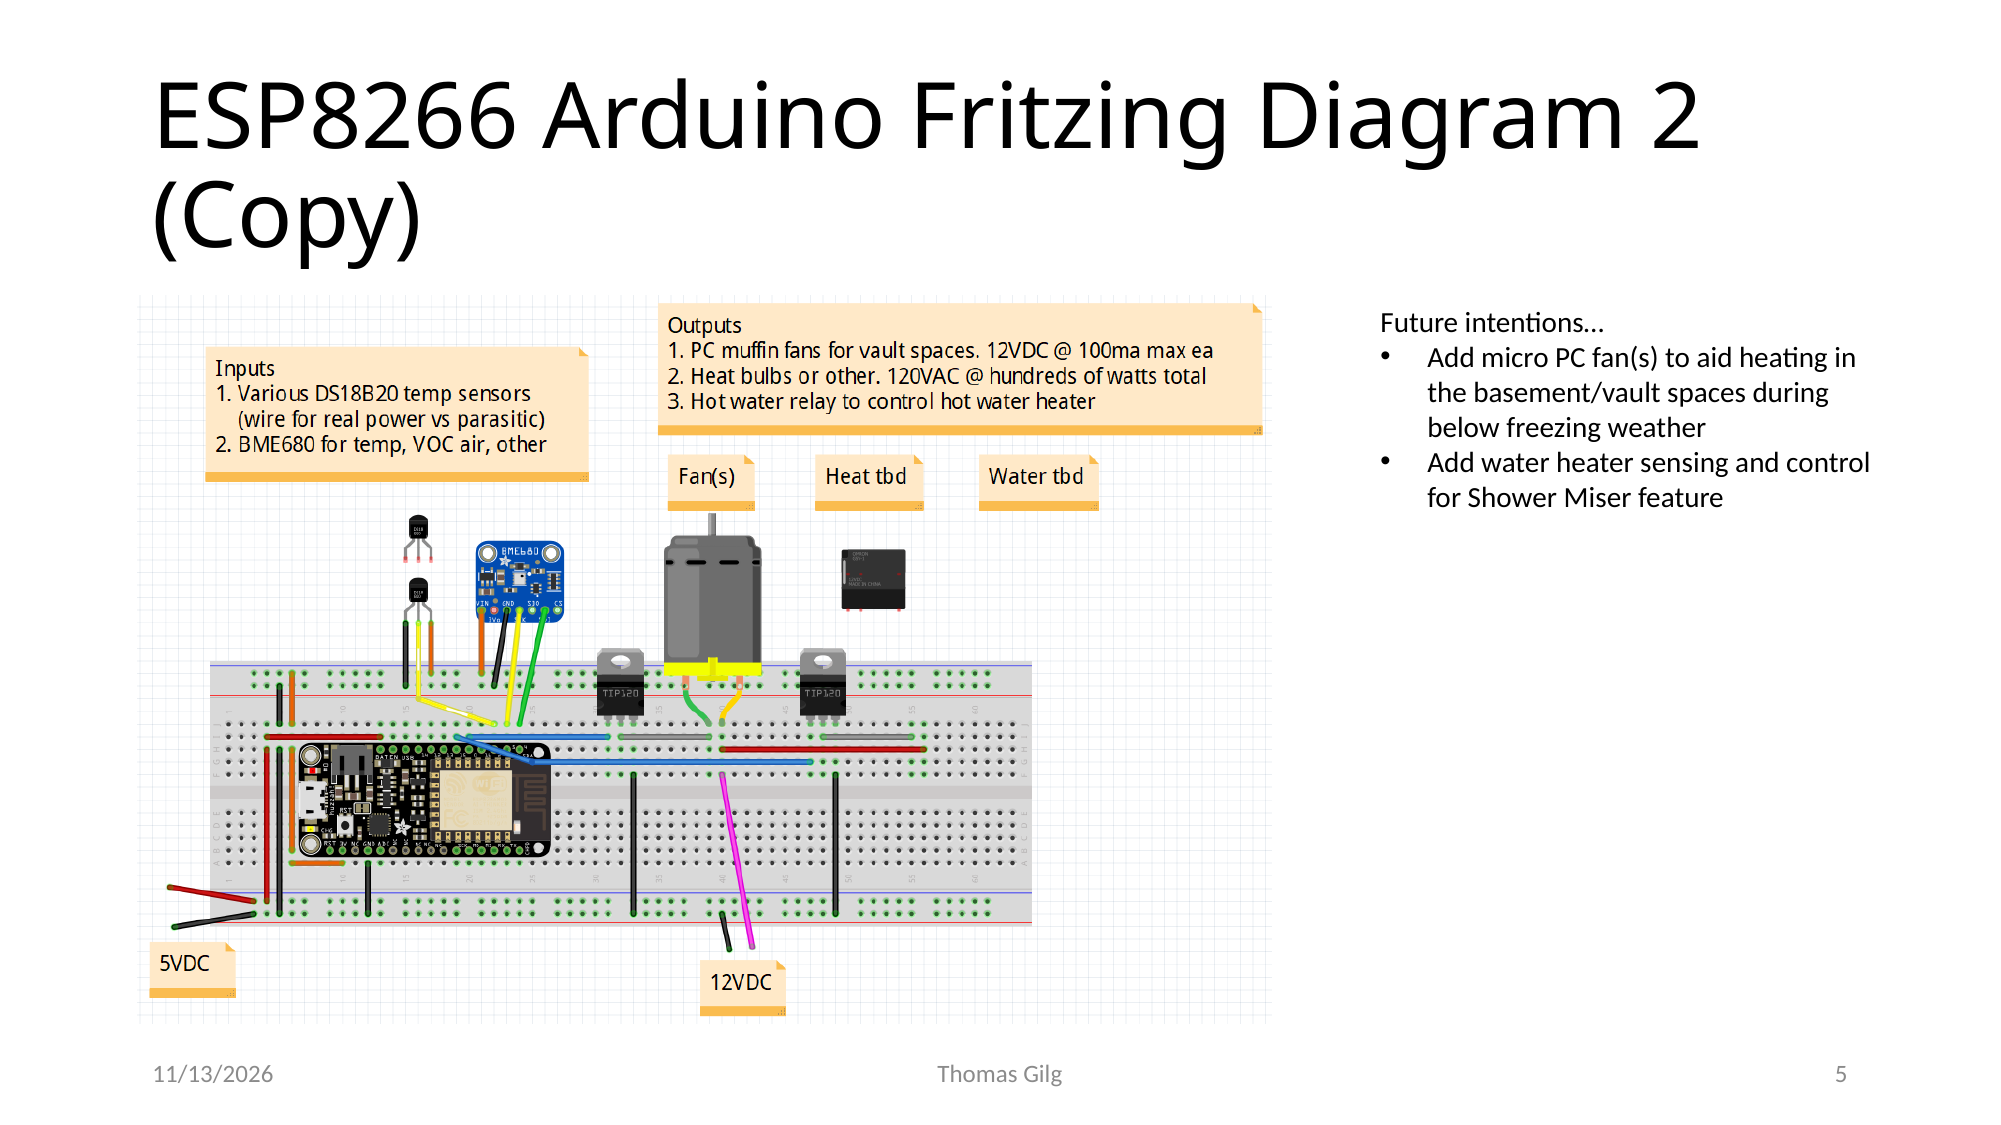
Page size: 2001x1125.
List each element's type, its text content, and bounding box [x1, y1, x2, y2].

title ESP8266 Arduino Fritzing Diagram 2 (Copy) [137, 59, 1863, 278]
picture [137, 295, 1272, 1024]
text_box Future intentions… Add micro PC fan(s) to aid heating in the basement/vault spaces during below freezing weather Add water heater sensing and control for Shower Miser feature [1365, 295, 1910, 1015]
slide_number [137, 1042, 588, 1103]
slide_number 5 [1412, 1042, 1863, 1103]
footer Thomas Gilg [662, 1042, 1338, 1103]
